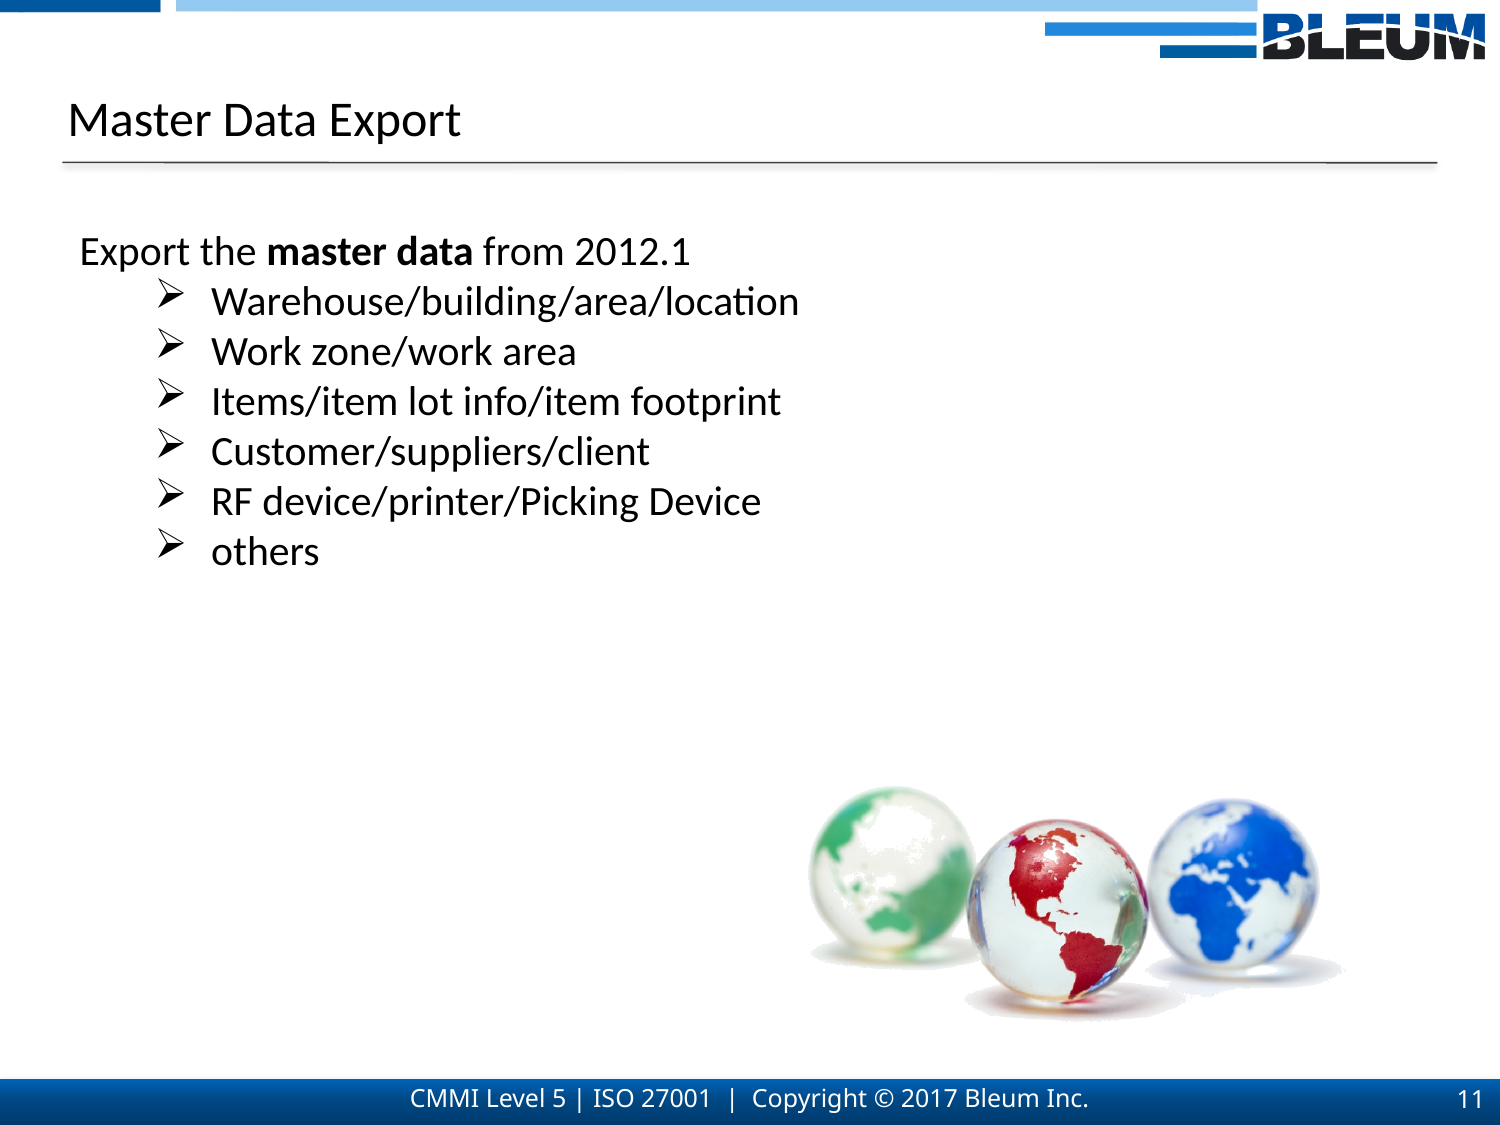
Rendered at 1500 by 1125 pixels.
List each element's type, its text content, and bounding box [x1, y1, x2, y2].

text_box [74, 224, 1425, 1038]
picture [0, 0, 1500, 1125]
title Master Data Export [41, 78, 1169, 185]
slide_number 11 [1175, 1076, 1500, 1125]
text_box Export the master data from 2012.1 Warehouse/building/area/location Work zone/work area Items/item lot info/item footprint Customer/suppliers/client RF device/printer/Picking Device others [64, 216, 1378, 632]
